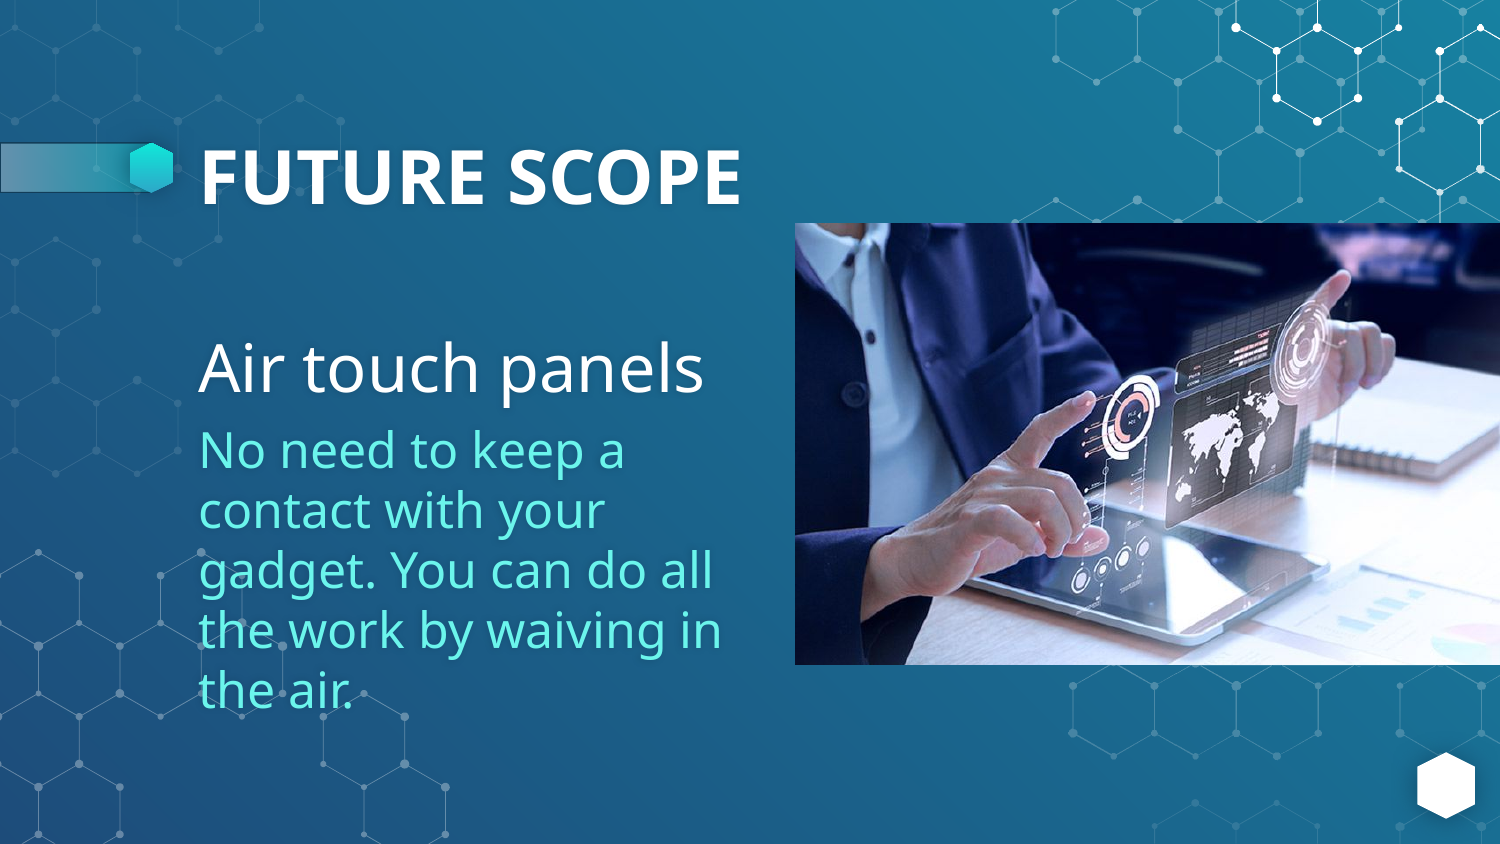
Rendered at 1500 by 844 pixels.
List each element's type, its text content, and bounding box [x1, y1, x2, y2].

list Air touch panels No need to keep a contact with your gadget. You can do all the work by waiving in the air. [198, 326, 756, 665]
picture [794, 223, 1500, 665]
slide_number [1417, 752, 1475, 819]
title FUTURE SCOPE [198, 140, 790, 198]
